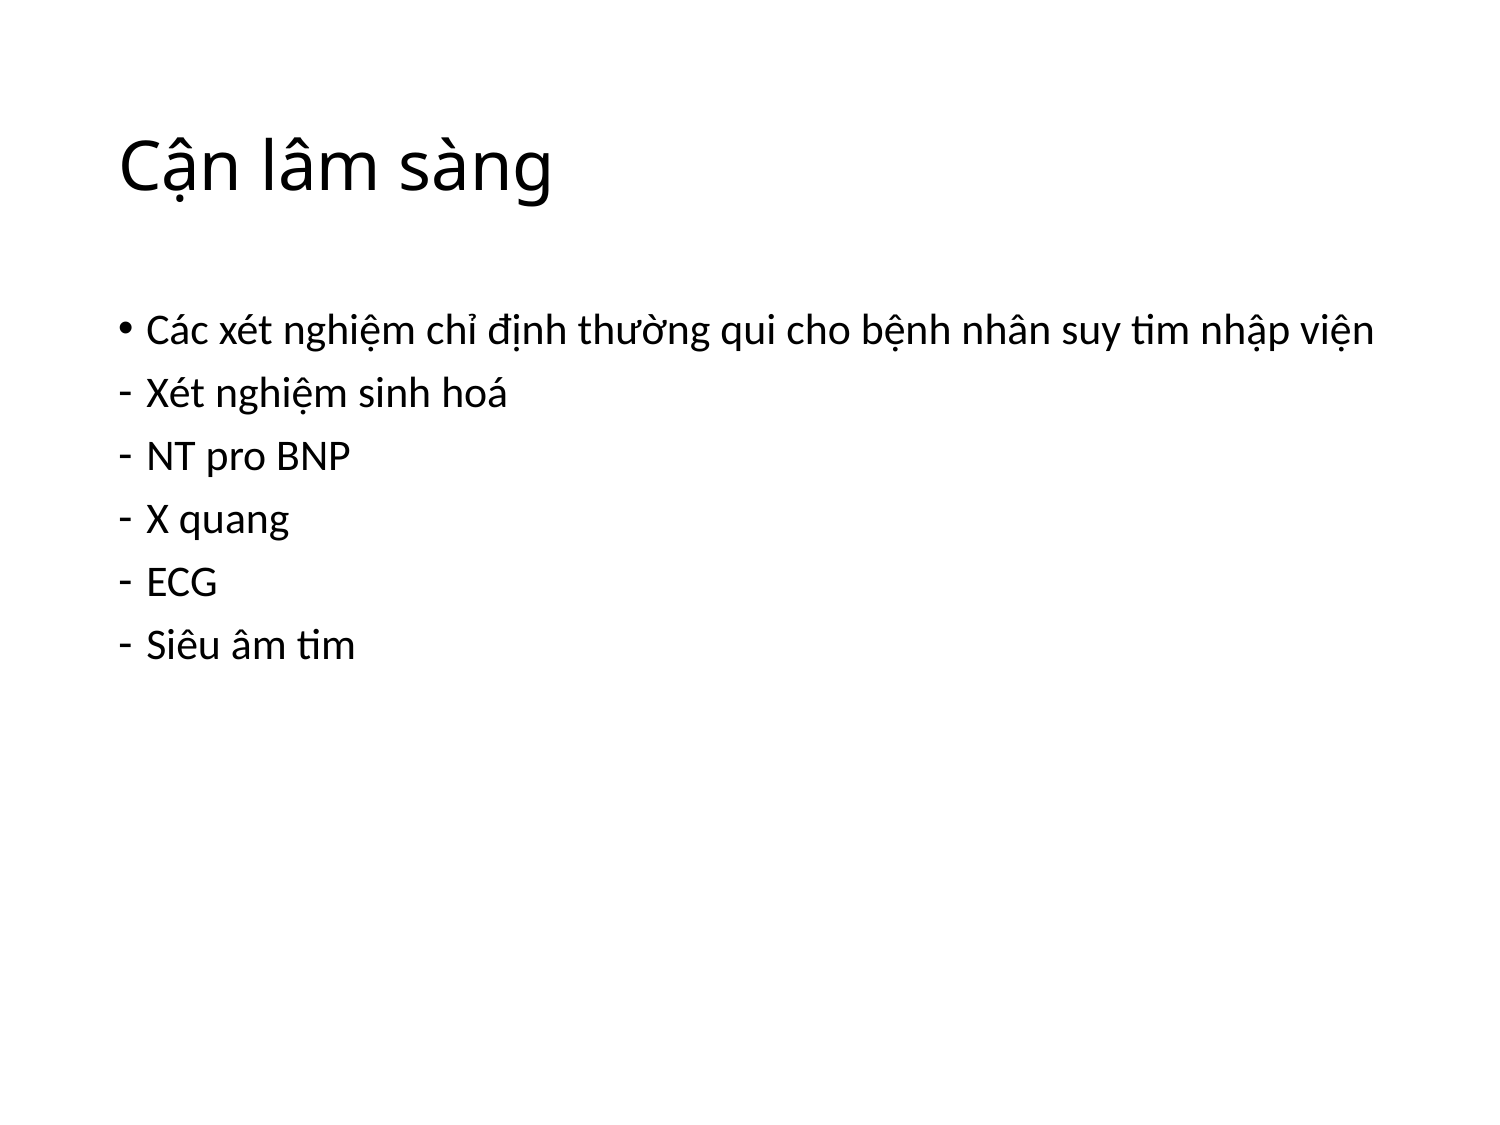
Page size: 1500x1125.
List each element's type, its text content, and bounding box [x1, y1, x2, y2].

list Các xét nghiệm chỉ định thường qui cho bệnh nhân suy tim nhập viện Xét nghiệm sinh hoá NT pro BNP X quang ECG Siêu âm tim [103, 299, 1397, 1014]
title Cận lâm sàng [103, 59, 1397, 278]
